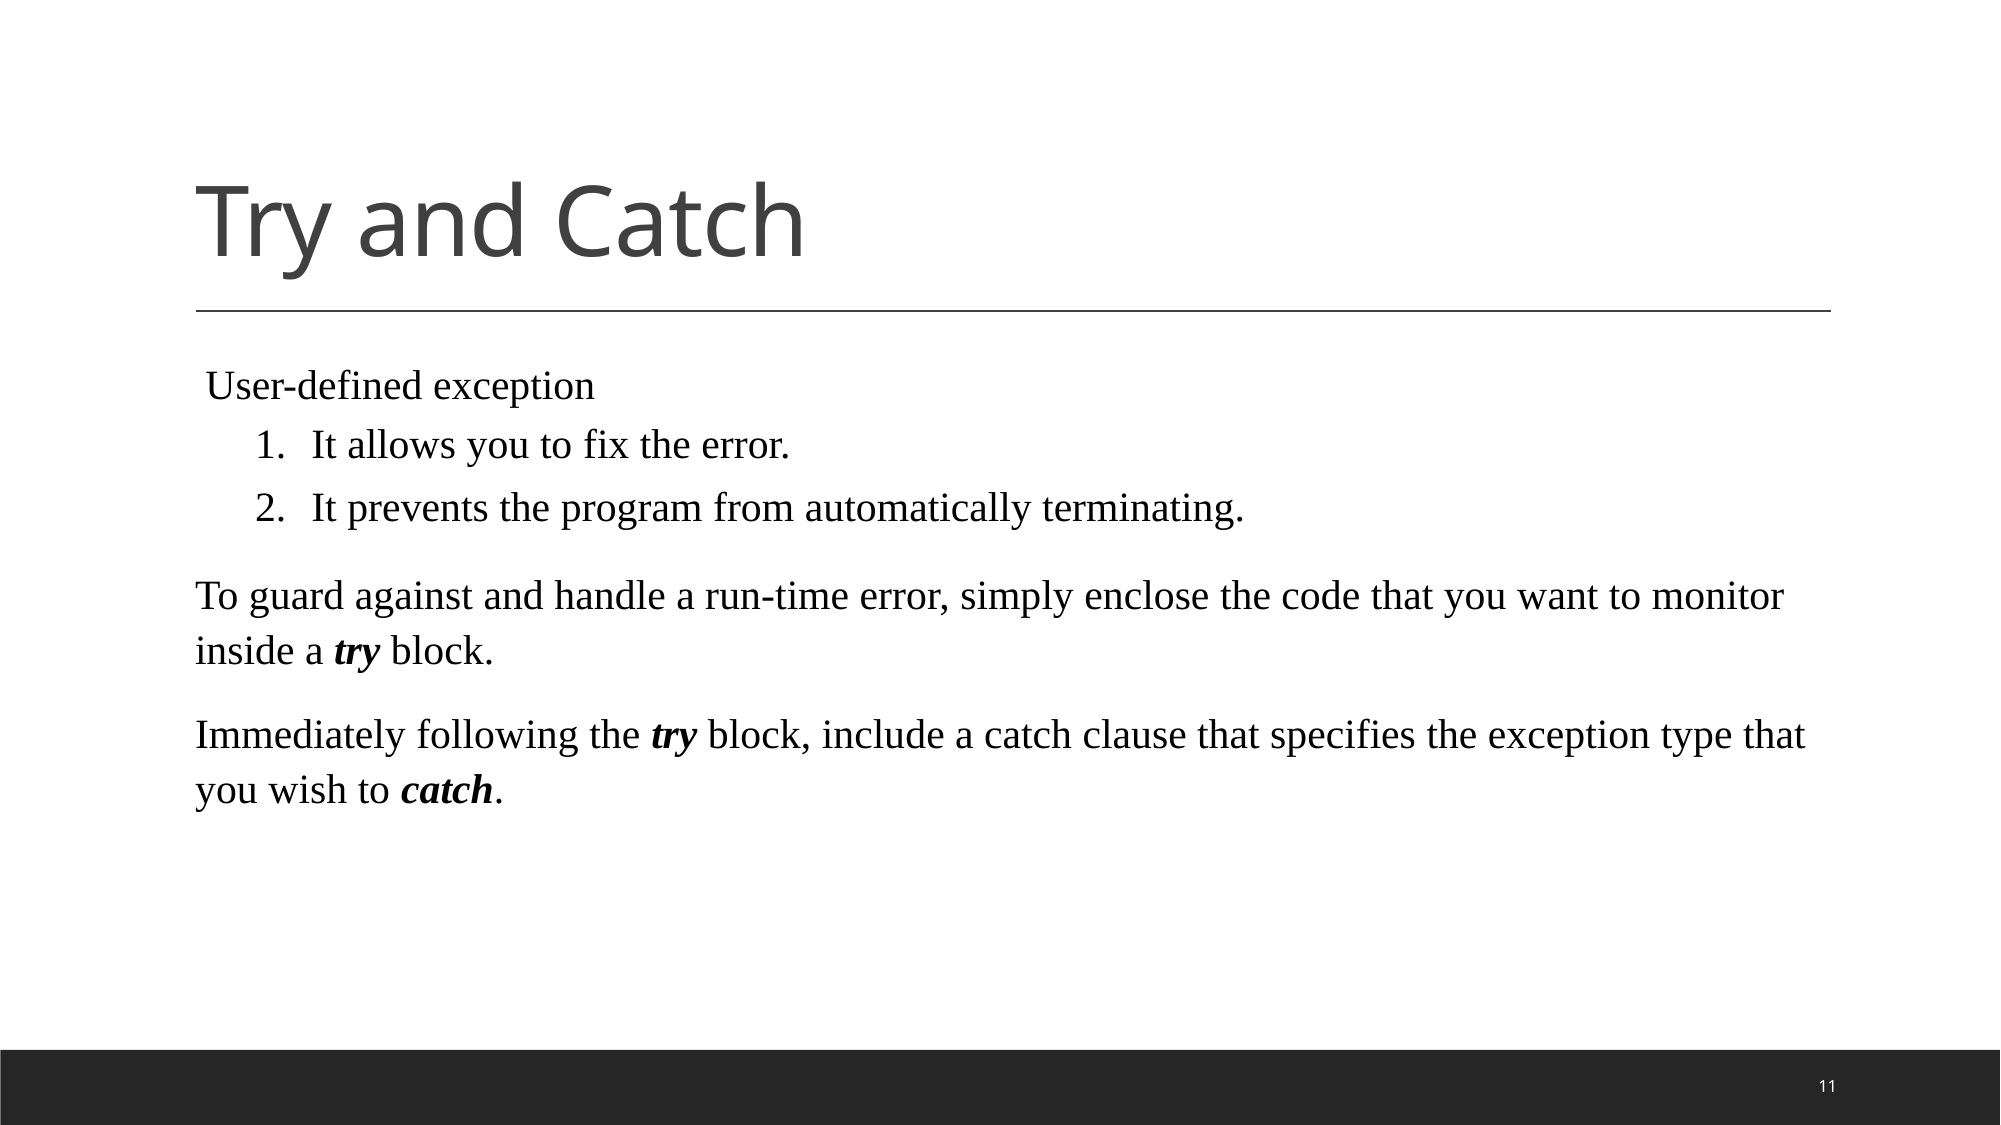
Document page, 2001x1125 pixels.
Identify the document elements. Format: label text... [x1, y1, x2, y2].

title Try and Catch [180, 47, 1830, 285]
slide_number 11 [1803, 1057, 1932, 1118]
list User-defined exception It allows you to fix the error. It prevents the program from automatically terminating. To guard against and handle a run-time error, simply enclose the code that you want to monitor inside a try block. Immediately following the try block, include a catch clause that specifies the exception type that you wish to catch. [180, 345, 1830, 963]
